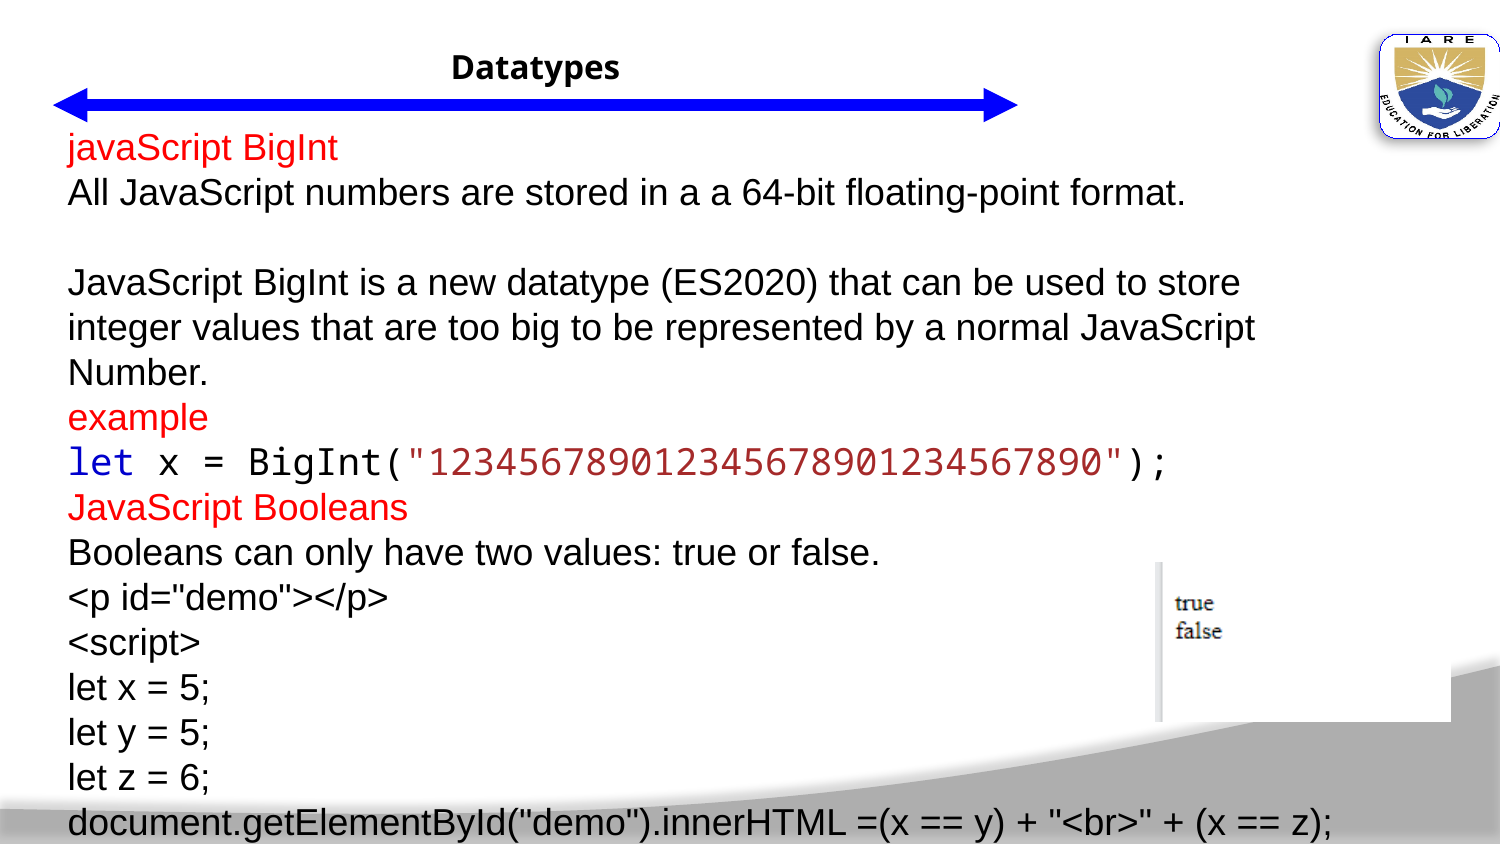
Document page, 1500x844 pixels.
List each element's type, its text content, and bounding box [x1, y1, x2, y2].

text_box [52, 139, 1380, 145]
text_box [1152, 559, 1380, 727]
picture [1155, 562, 1452, 723]
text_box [52, 34, 1500, 139]
text_box javaScript BigInt All JavaScript numbers are stored in a a 64-bit floating-point format. JavaScript BigInt is a new datatype (ES2020) that can be used to store integer values that are too big to be represented by a normal JavaScript Number. example let x = BigInt("123456789012345678901234567890"); JavaScript Booleans Booleans can only have two values: true or false. <p id="demo"></p> <script> let x = 5; let y = 5; let z = 6; document.getElementById("demo").innerHTML =(x == y) + "<br>" + (x == z); </script> [52, 151, 1380, 844]
